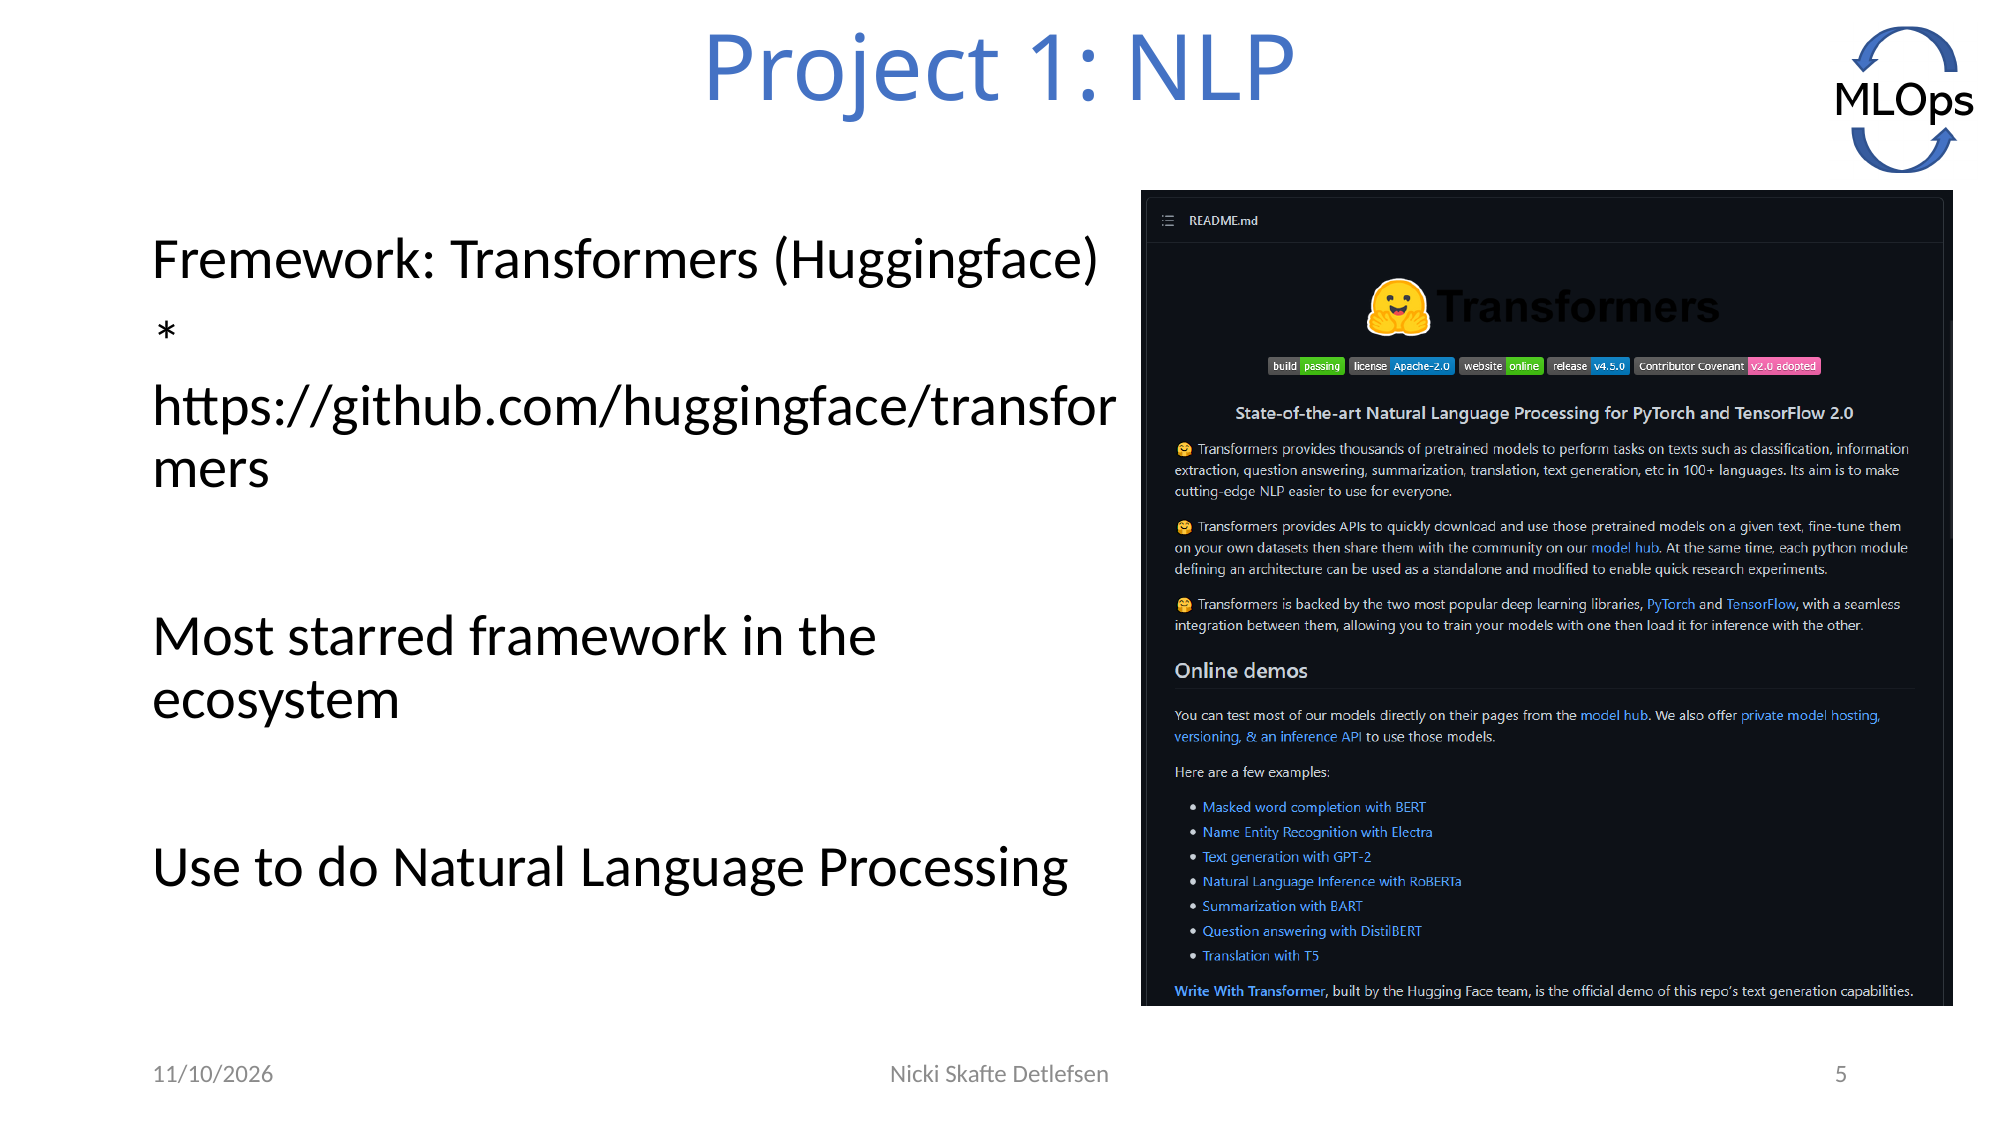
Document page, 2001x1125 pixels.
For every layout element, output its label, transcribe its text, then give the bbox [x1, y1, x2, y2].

title Project 1: NLP [137, 0, 1863, 180]
list Fremework: Transformers (Huggingface) * https://github.com/huggingface/transformers Most starred framework in the ecosystem Use to do Natural Language Processing [137, 220, 1142, 1014]
picture [1863, 22, 1978, 180]
footer Nicki Skafte Detlefsen [662, 1042, 1338, 1103]
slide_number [137, 1042, 588, 1103]
picture [1141, 190, 1953, 1006]
slide_number 5 [1412, 1042, 1863, 1103]
